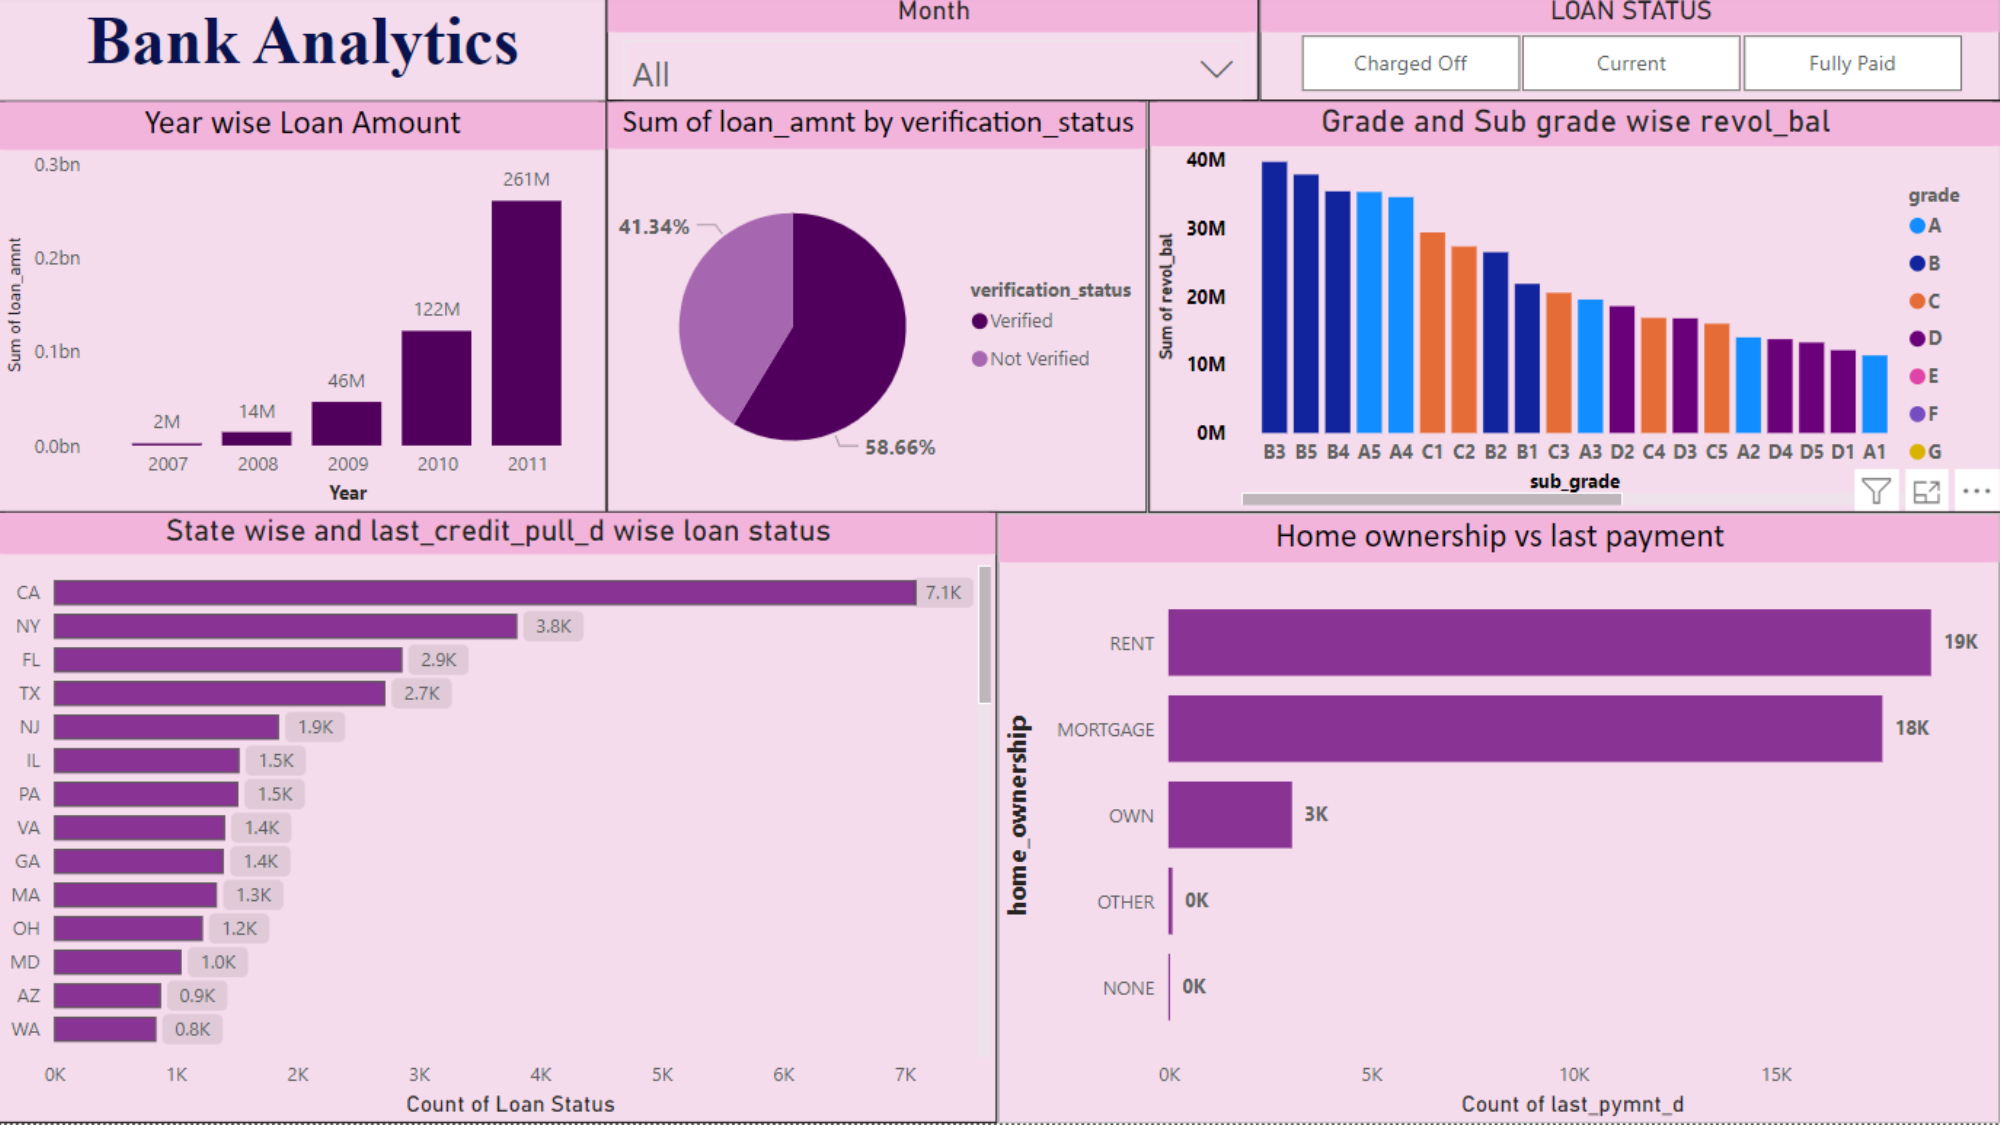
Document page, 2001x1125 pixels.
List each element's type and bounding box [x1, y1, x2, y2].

list [0, 0, 2000, 1125]
